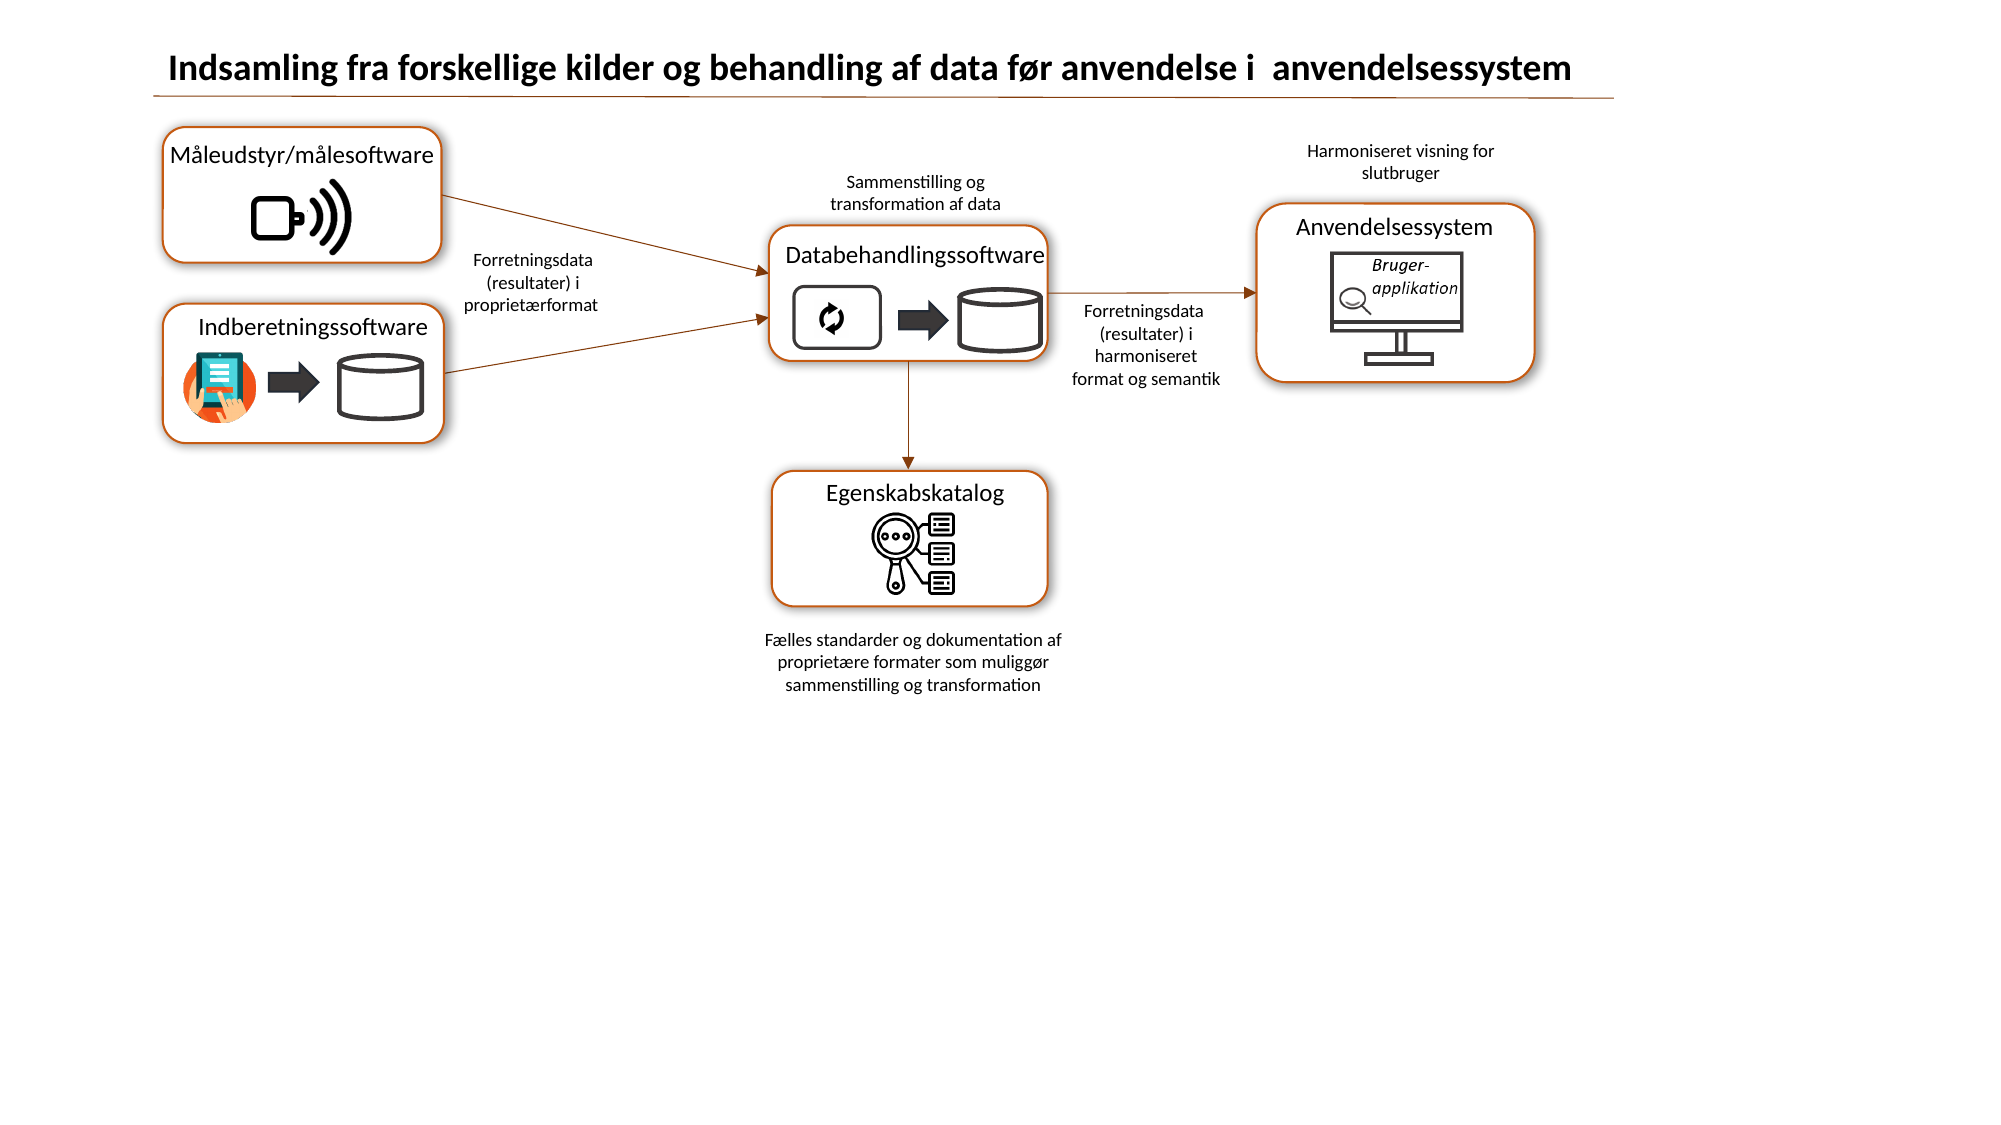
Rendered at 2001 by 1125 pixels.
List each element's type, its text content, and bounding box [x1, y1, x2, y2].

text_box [771, 469, 1048, 607]
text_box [162, 303, 451, 444]
picture [244, 174, 355, 260]
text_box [1256, 203, 1537, 383]
text_box Harmoniseret visning for slutbruger [1261, 131, 1541, 192]
text_box Sammenstilling og transformation af data [776, 162, 1056, 222]
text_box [765, 225, 1066, 361]
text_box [441, 194, 769, 274]
text_box Forretningsdata (resultater) i proprietærformat [446, 274, 620, 317]
text_box Forretningsdata (resultater) i harmoniseret format og semantik [1056, 294, 1236, 397]
text_box Indsamling fra forskellige kilder og behandling af data før anvendelse i anvendelsessystem [153, 35, 1614, 96]
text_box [451, 317, 769, 374]
text_box Fælles standarder og dokumentation af proprietære formater som muliggør sammenstilling og transformation [720, 620, 1106, 703]
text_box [153, 127, 451, 263]
picture [1321, 243, 1470, 371]
